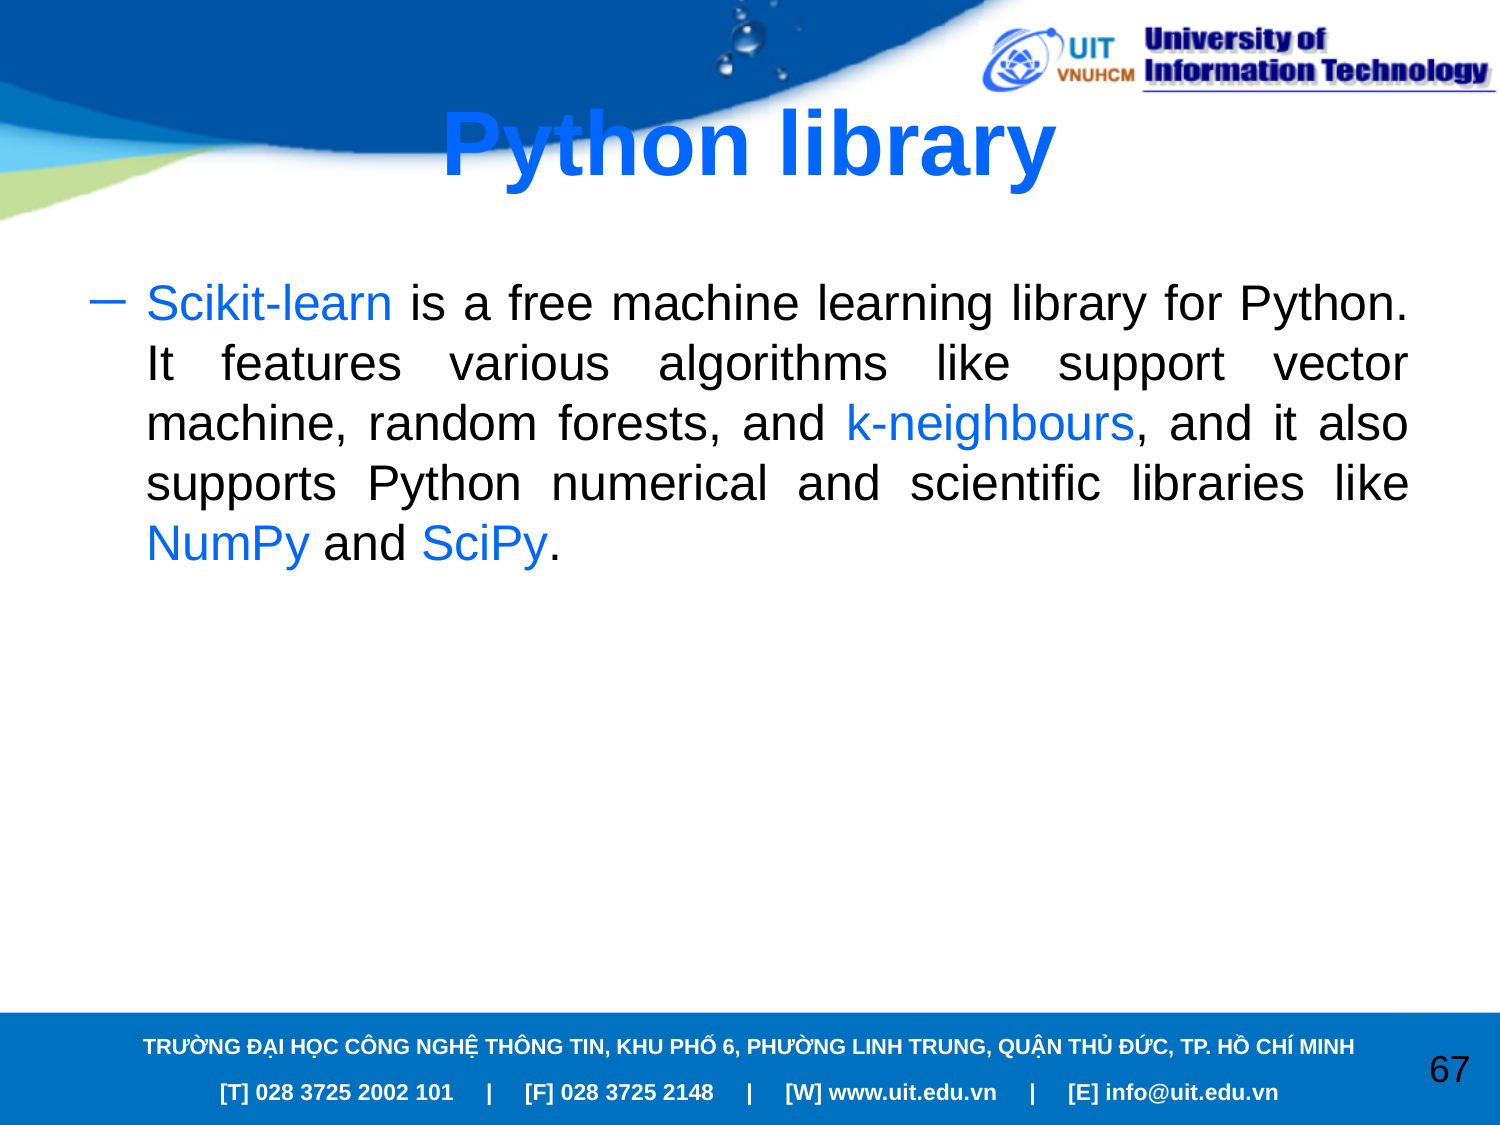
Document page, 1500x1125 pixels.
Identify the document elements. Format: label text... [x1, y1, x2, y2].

title Python library [75, 45, 1425, 233]
picture [0, 0, 1500, 1012]
list Scikit-learn is a free machine learning library for Python. It features various algorithms like support vector machine, random forests, and k-neighbours, and it also supports Python numerical and scientific libraries like NumPy and SciPy. [75, 262, 1425, 1005]
